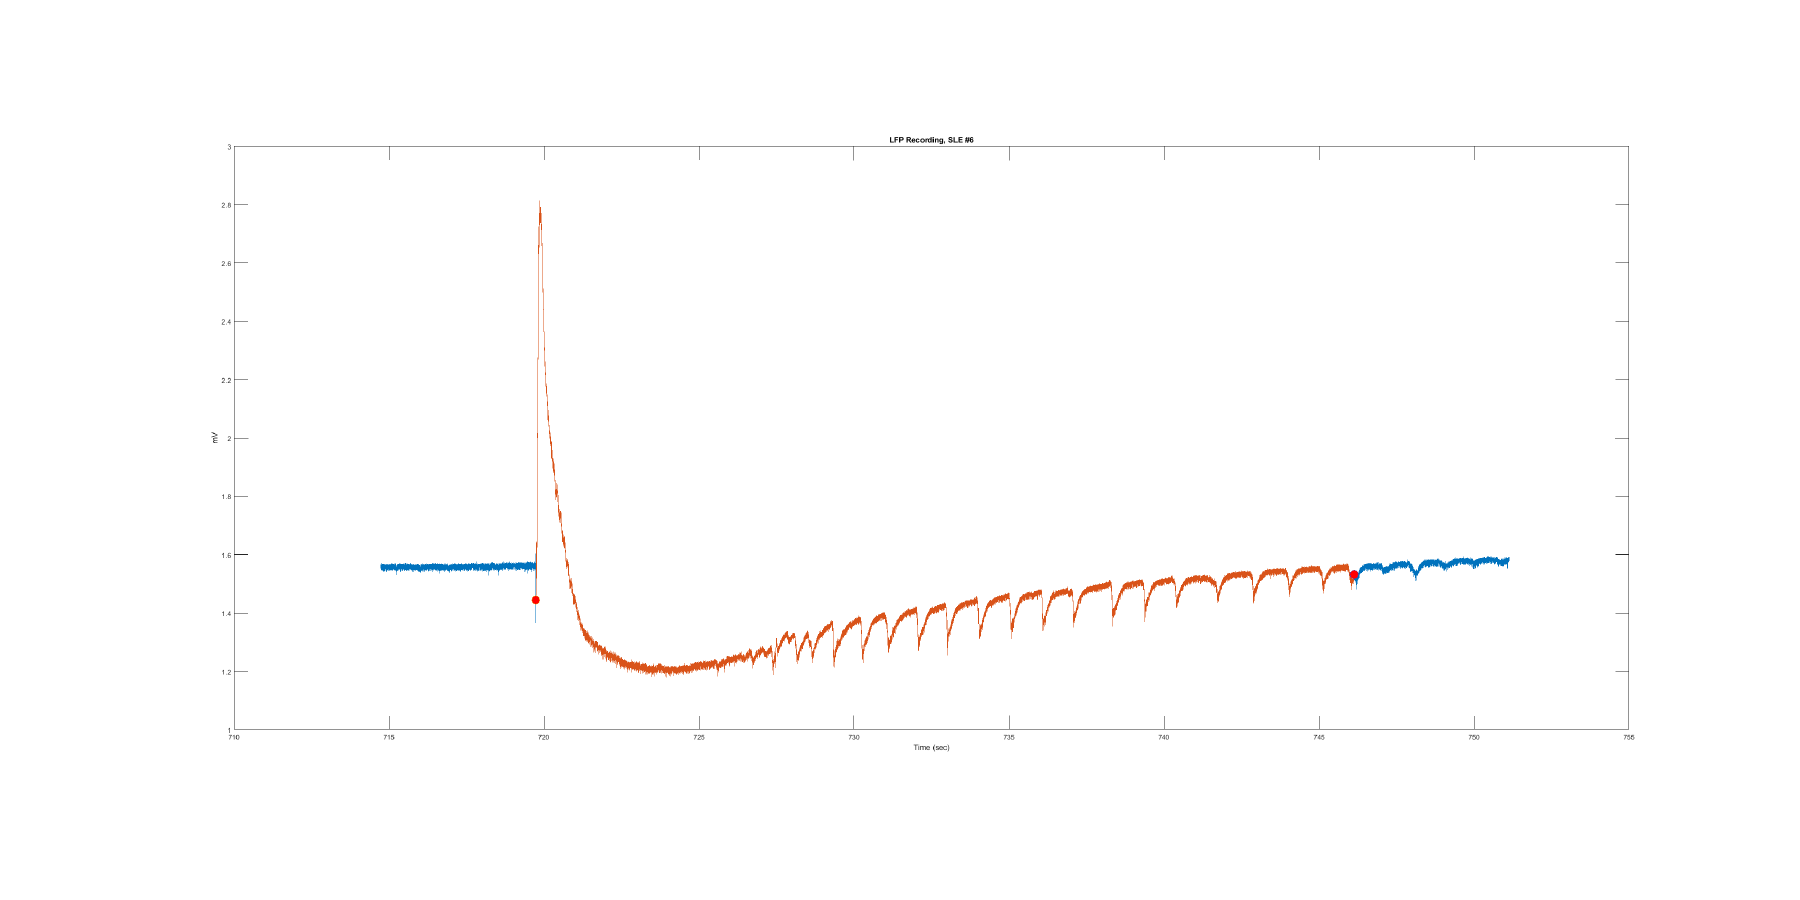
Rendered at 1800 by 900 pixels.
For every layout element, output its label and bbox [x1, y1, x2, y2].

picture [0, 92, 1800, 808]
